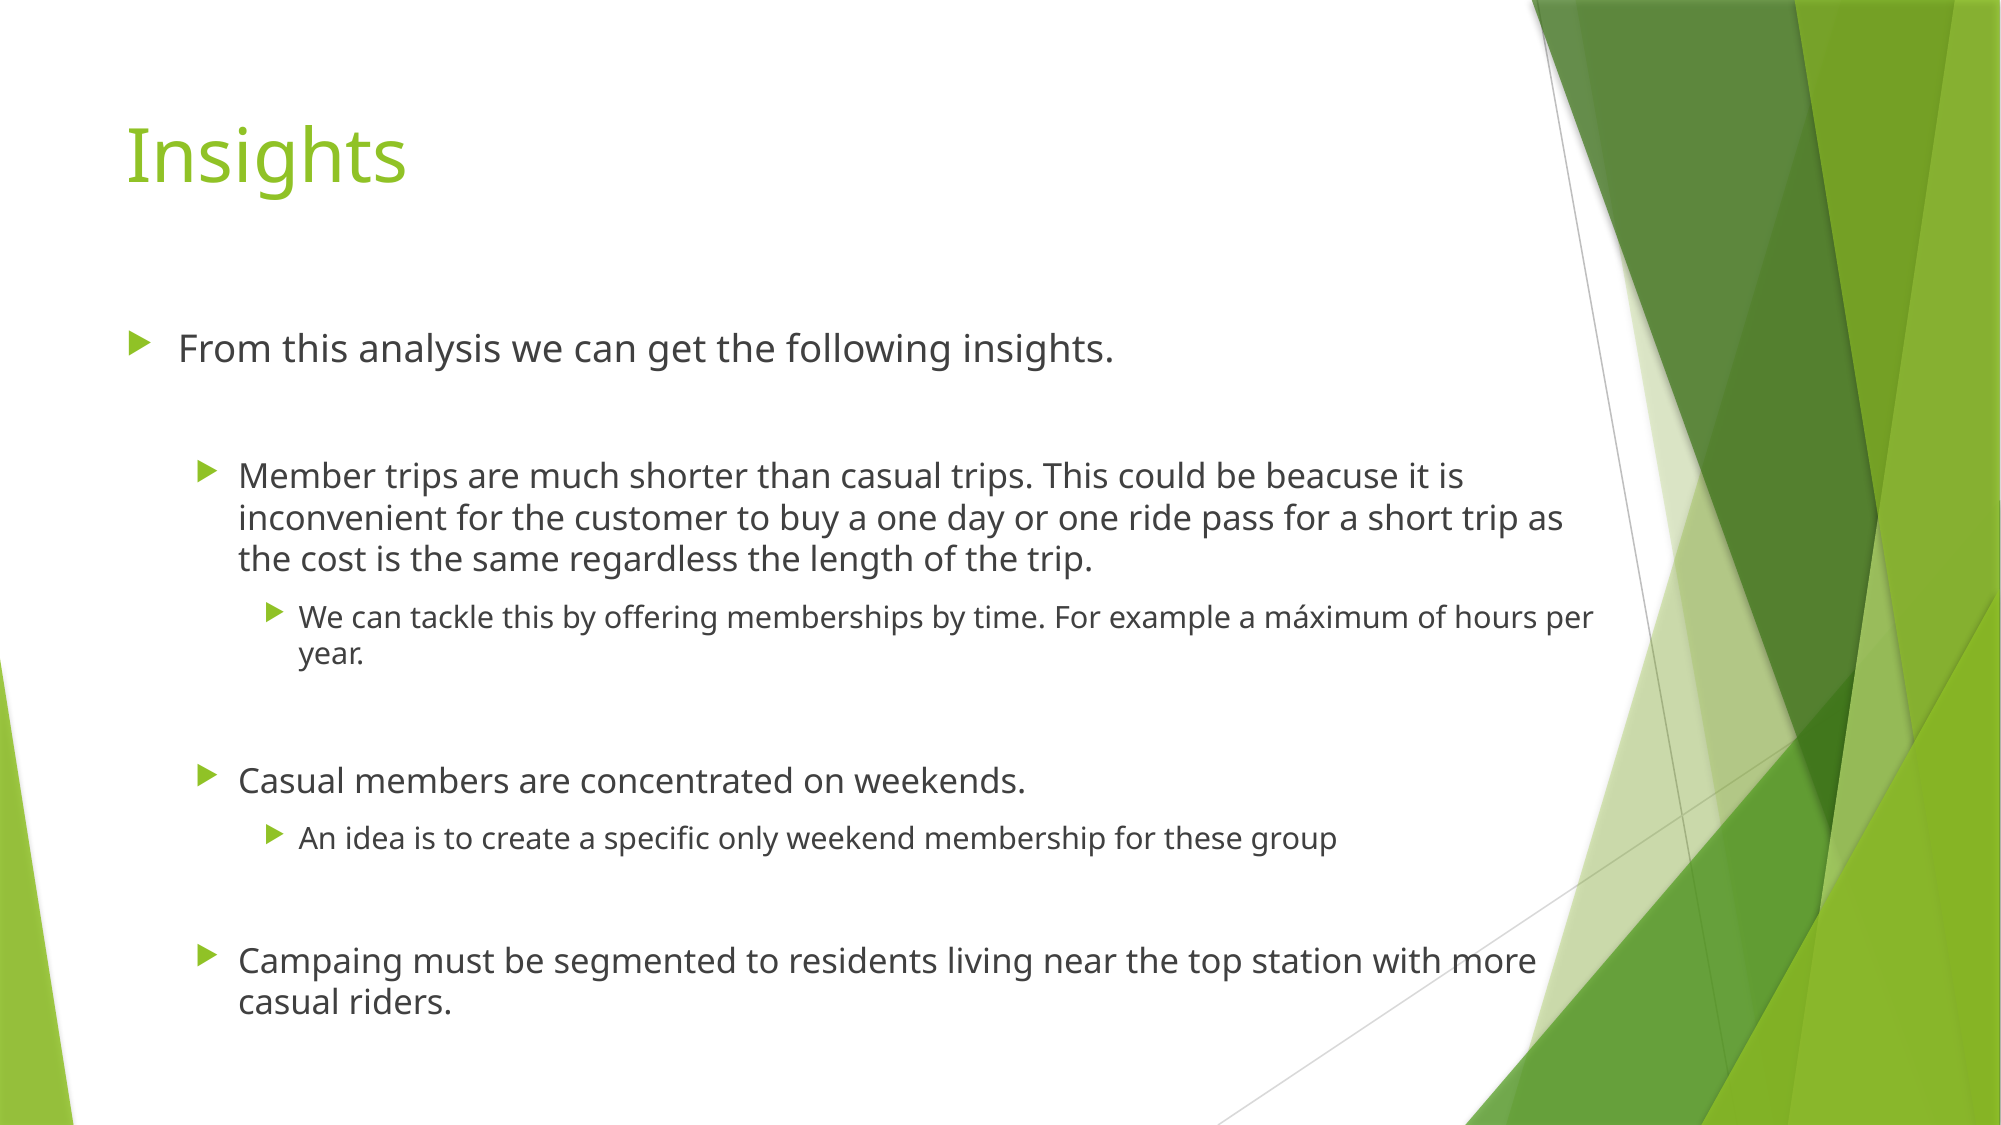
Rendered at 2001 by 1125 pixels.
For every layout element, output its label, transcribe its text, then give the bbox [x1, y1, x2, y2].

list From this analysis we can get the following insights. Member trips are much shorter than casual trips. This could be beacuse it is inconvenient for the customer to buy a one day or one ride pass for a short trip as the cost is the same regardless the length of the trip. We can tackle this by offering memberships by time. For example a máximum of hours per year. Casual members are concentrated on weekends. An idea is to create a specific only weekend membership for these group Campaing must be segmented to residents living near the top station with more casual riders. [111, 316, 1628, 1032]
title Insights [111, 99, 1522, 316]
